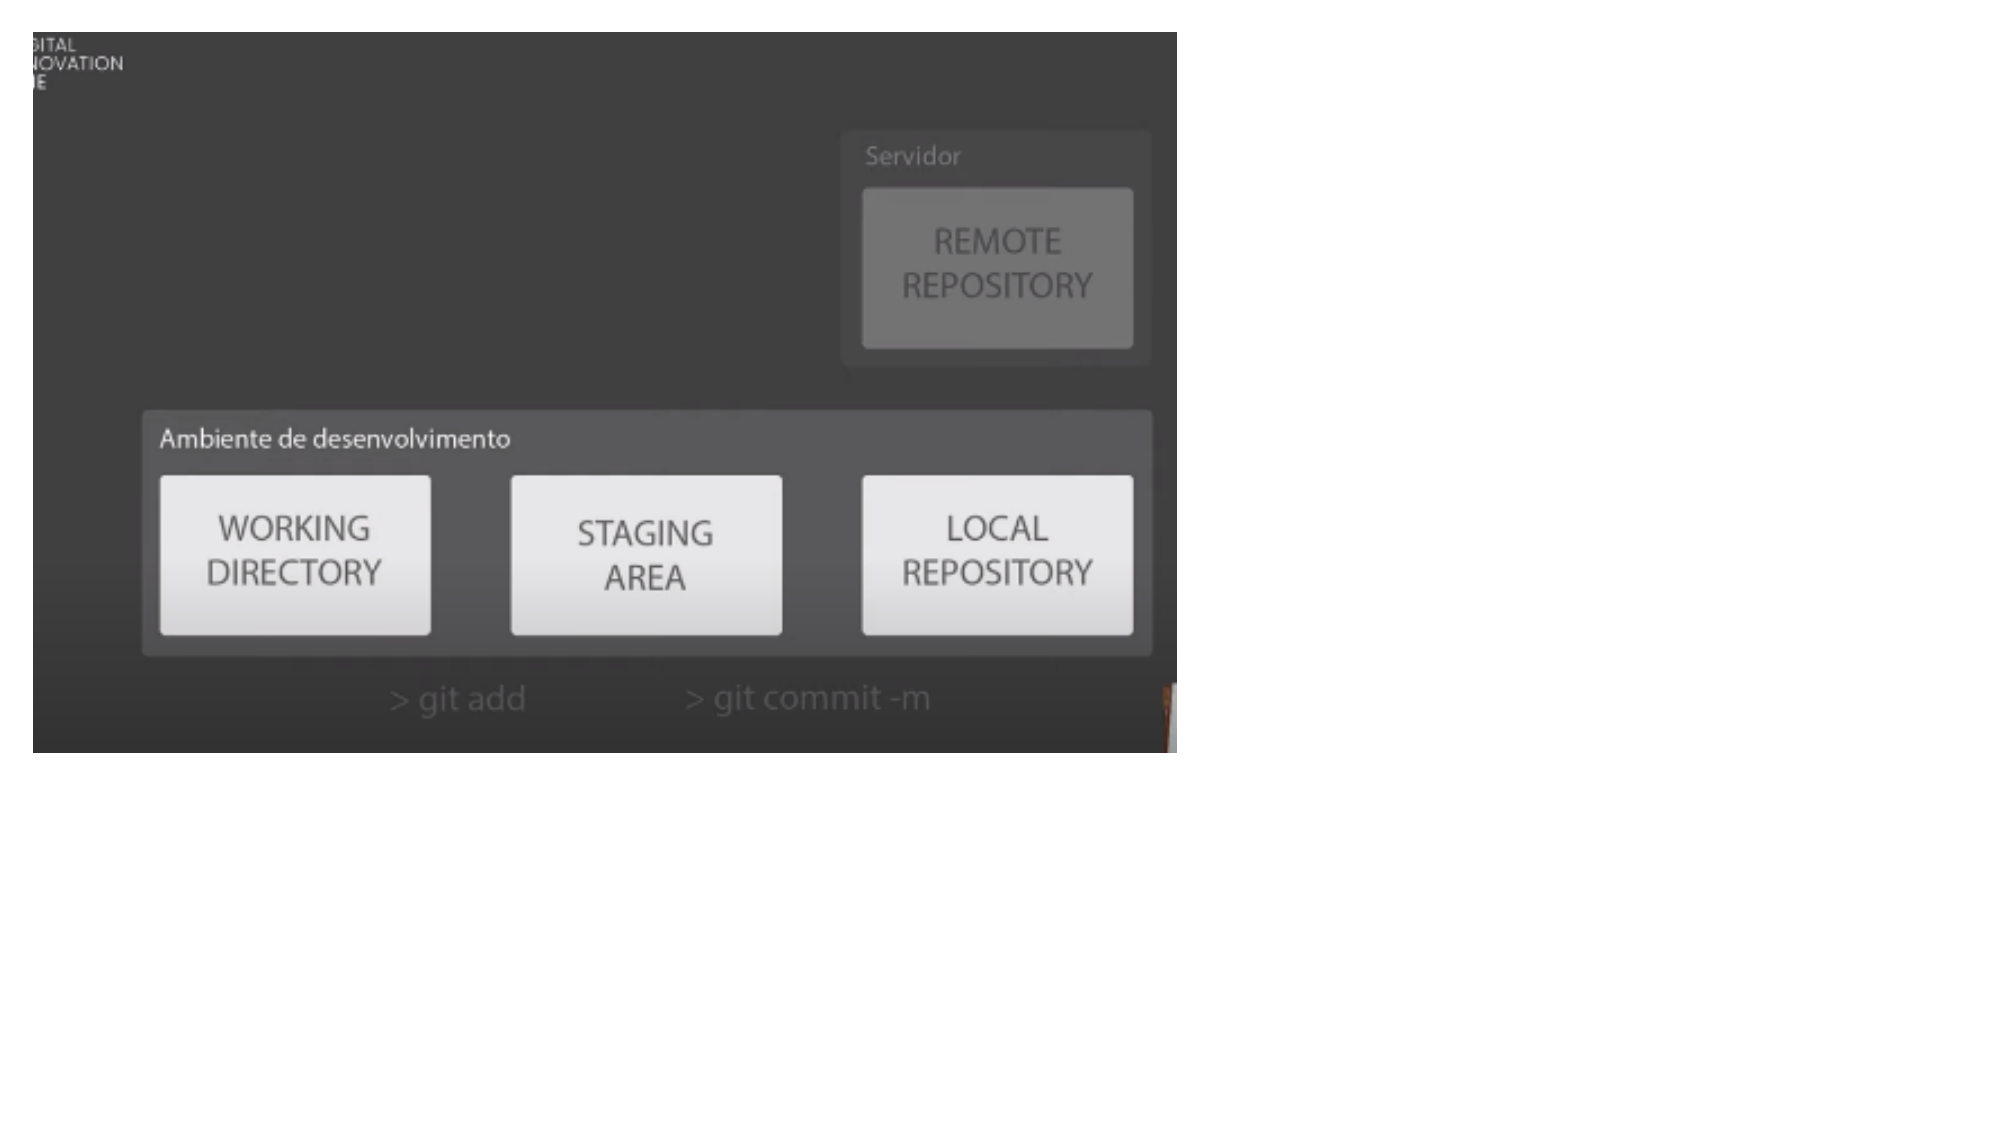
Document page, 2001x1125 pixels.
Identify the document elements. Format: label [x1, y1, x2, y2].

picture [33, 32, 1177, 753]
